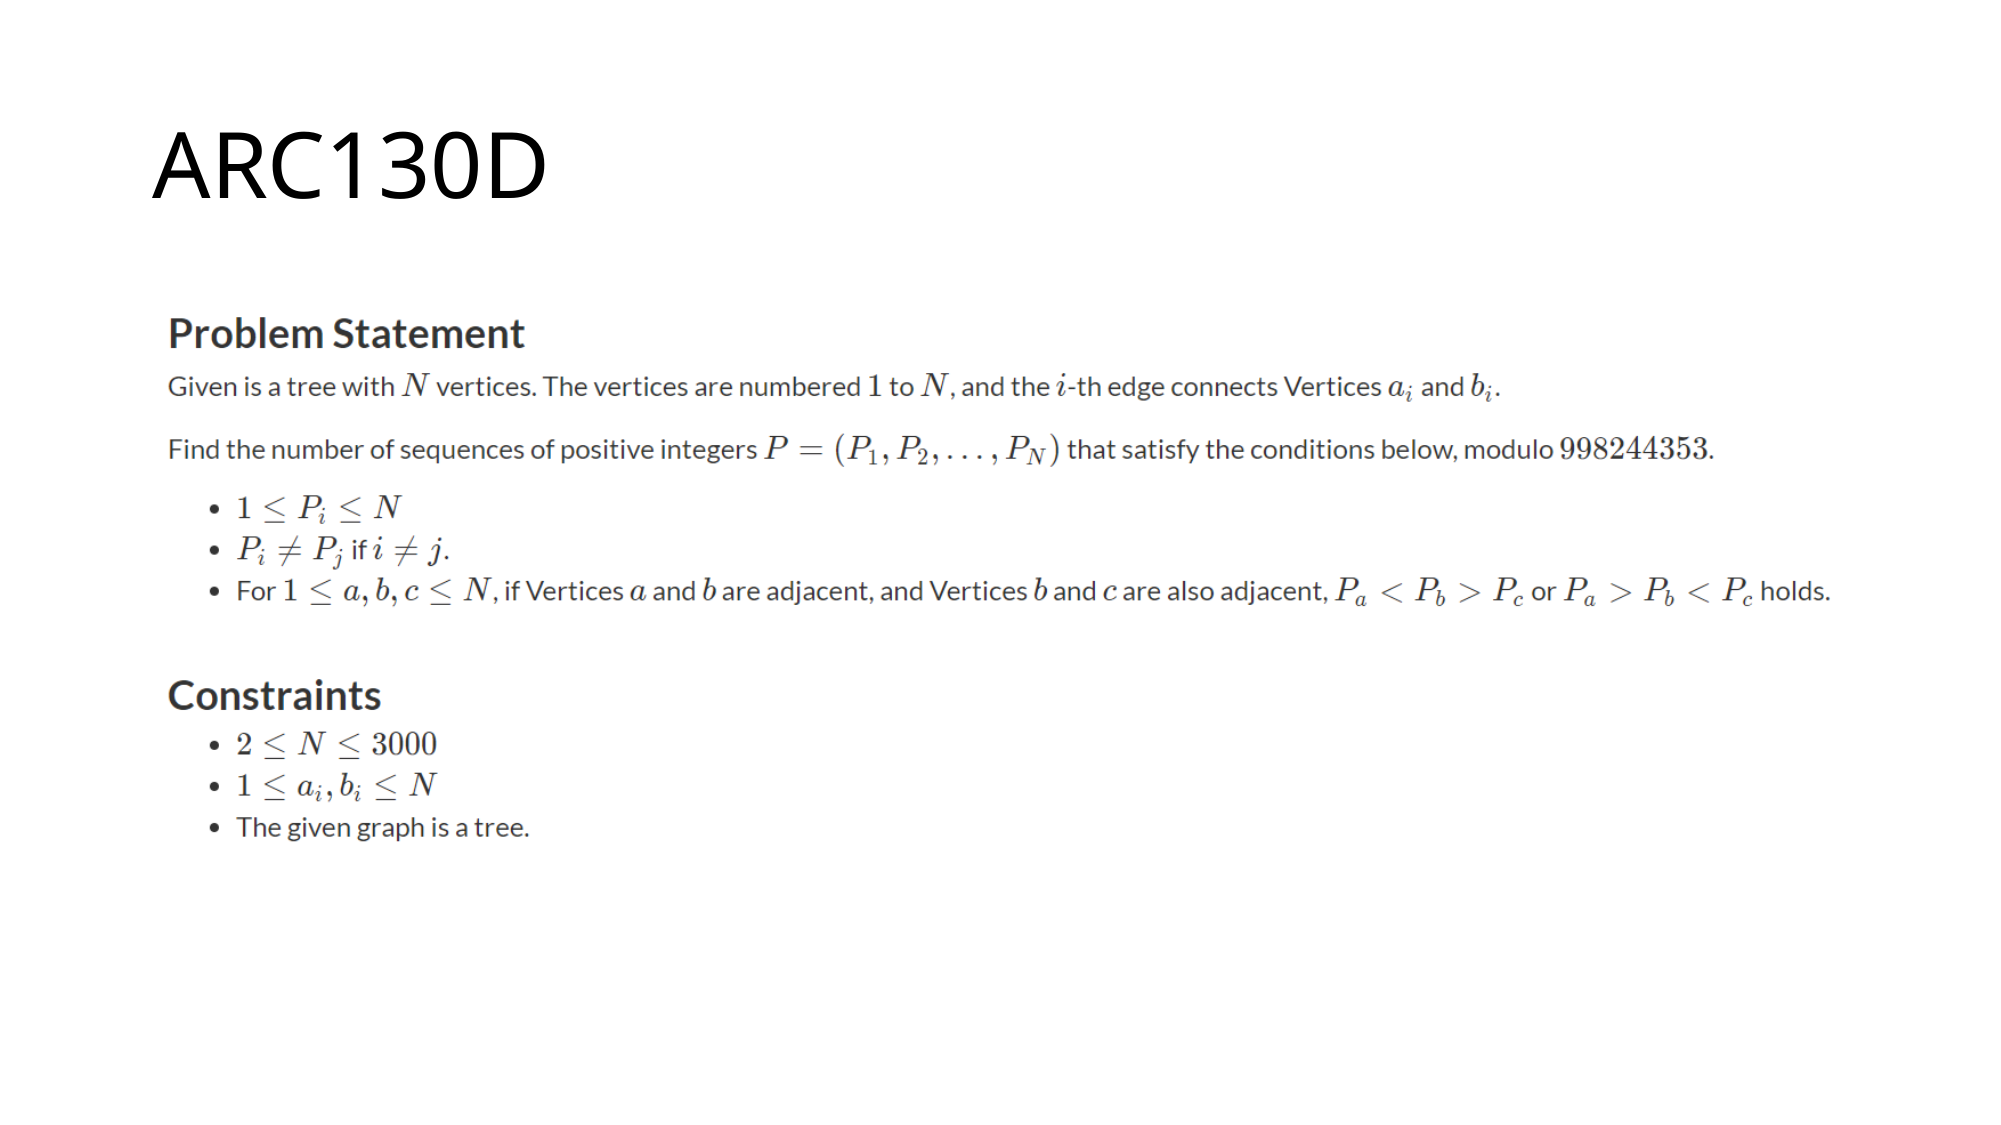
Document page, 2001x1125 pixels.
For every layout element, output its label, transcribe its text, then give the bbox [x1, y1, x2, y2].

title ARC130D [137, 59, 1863, 278]
picture [138, 299, 1865, 871]
